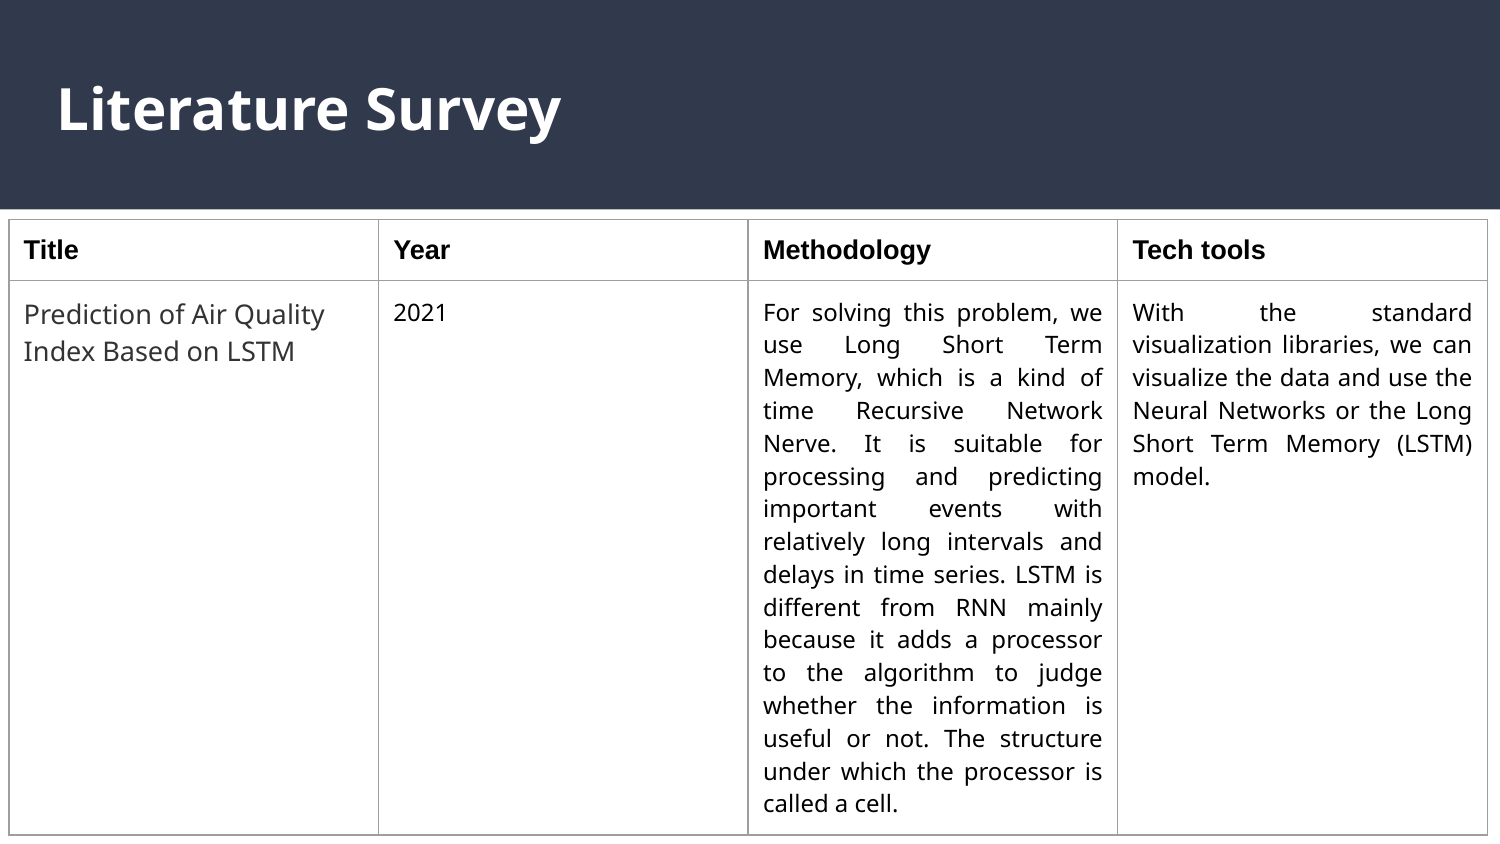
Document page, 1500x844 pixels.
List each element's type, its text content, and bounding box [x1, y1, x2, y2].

table_cell 2021 [379, 281, 747, 834]
table_header Tech tools [1118, 220, 1487, 280]
table_header Year [379, 220, 747, 280]
table_header Methodology [749, 220, 1117, 280]
table_cell Prediction of Air Quality Index Based on LSTM [10, 281, 378, 834]
title Literature Survey [41, 57, 1439, 160]
table_cell For solving this problem, we use Long Short Term Memory, which is a kind of time Recursive Network Nerve. It is suitable for processing and predicting important events with relatively long intervals and delays in time series. LSTM is different from RNN mainly because it adds a processor to the algorithm to judge whether the information is useful or not. The structure under which the processor is called a cell. [749, 281, 1117, 834]
table_cell With the standard visualization libraries, we can visualize the data and use the Neural Networks or the Long Short Term Memory (LSTM) model. [1118, 281, 1487, 834]
table_header Title [10, 220, 378, 280]
